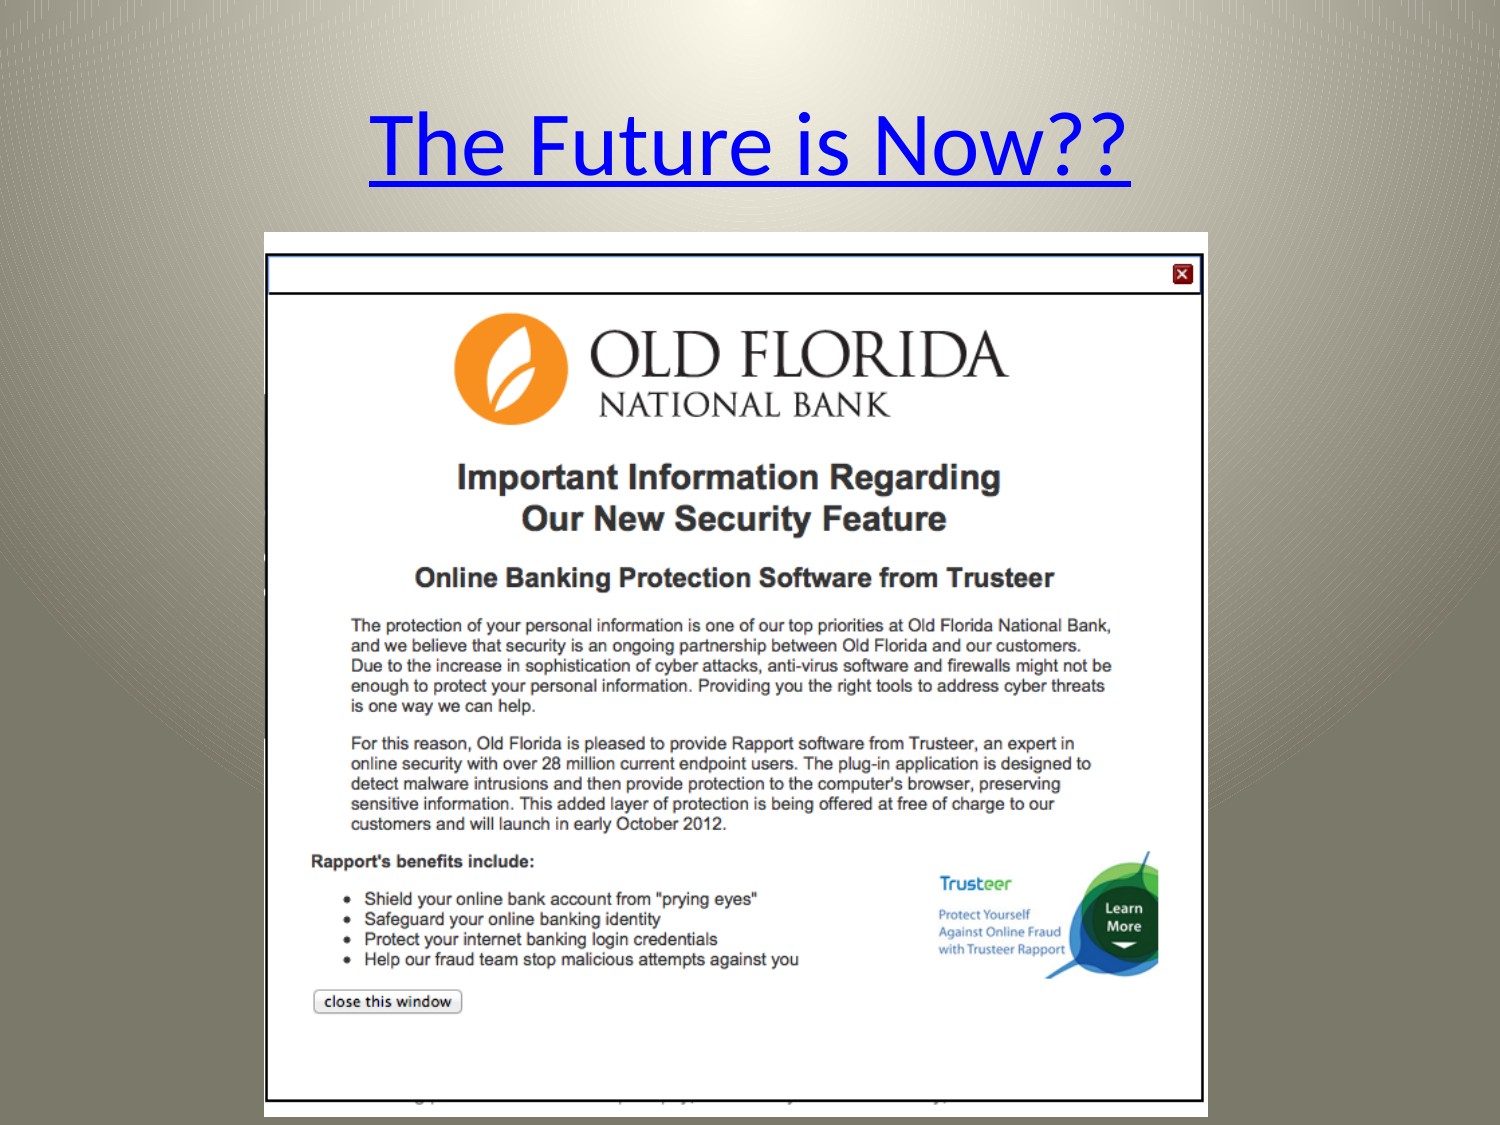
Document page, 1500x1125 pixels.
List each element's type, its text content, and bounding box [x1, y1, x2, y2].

picture [264, 232, 1209, 1118]
title The Future is Now?? [75, 45, 1425, 233]
